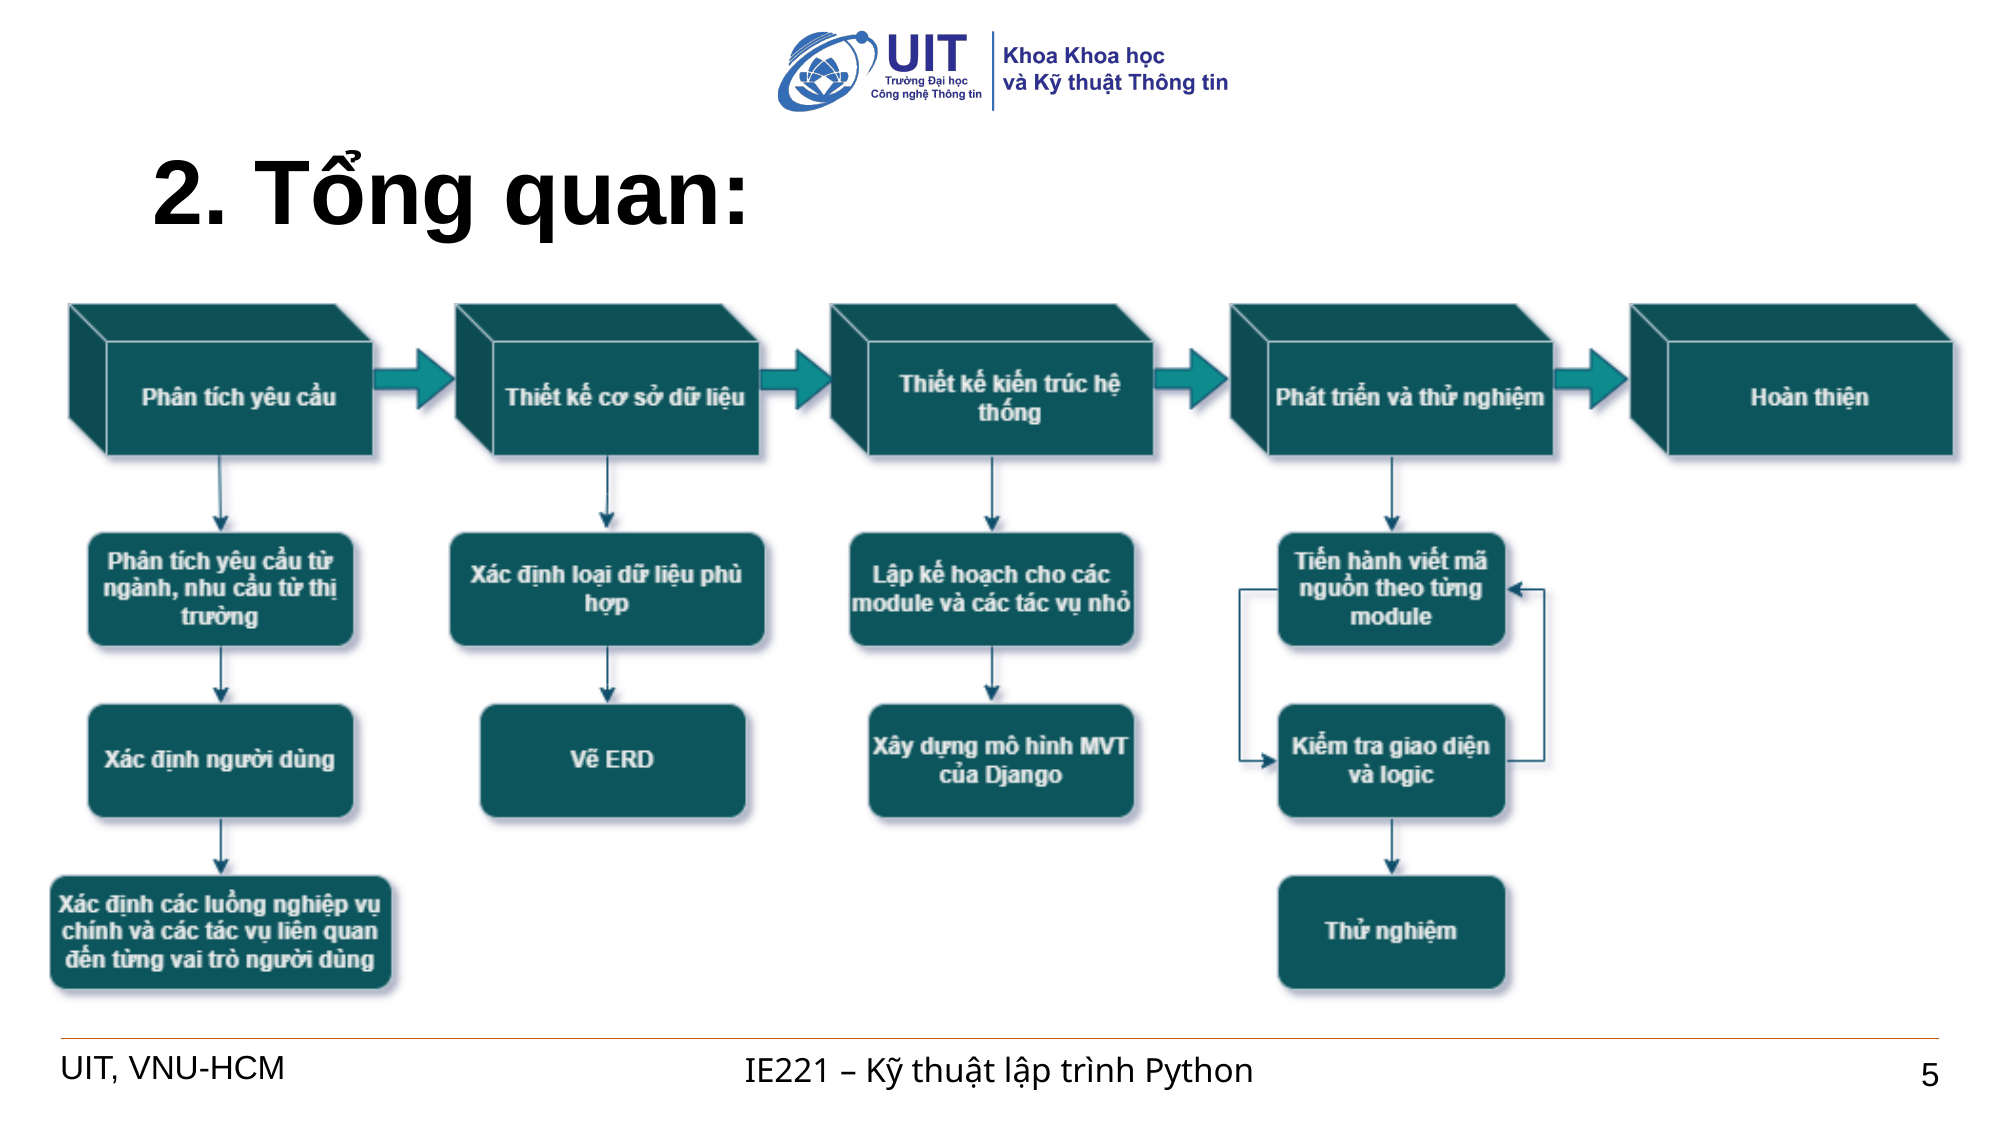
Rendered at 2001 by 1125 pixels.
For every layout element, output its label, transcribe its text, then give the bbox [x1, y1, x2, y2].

picture [742, 0, 1257, 194]
picture [48, 302, 1976, 1012]
footer IE221 – Kỹ thuật lập trình Python [578, 1050, 1422, 1099]
text_box 2. Tổng quan: [137, 85, 1863, 302]
text_box 5 [1865, 1042, 1955, 1103]
text_box UIT, VNU-HCM [45, 1038, 371, 1099]
